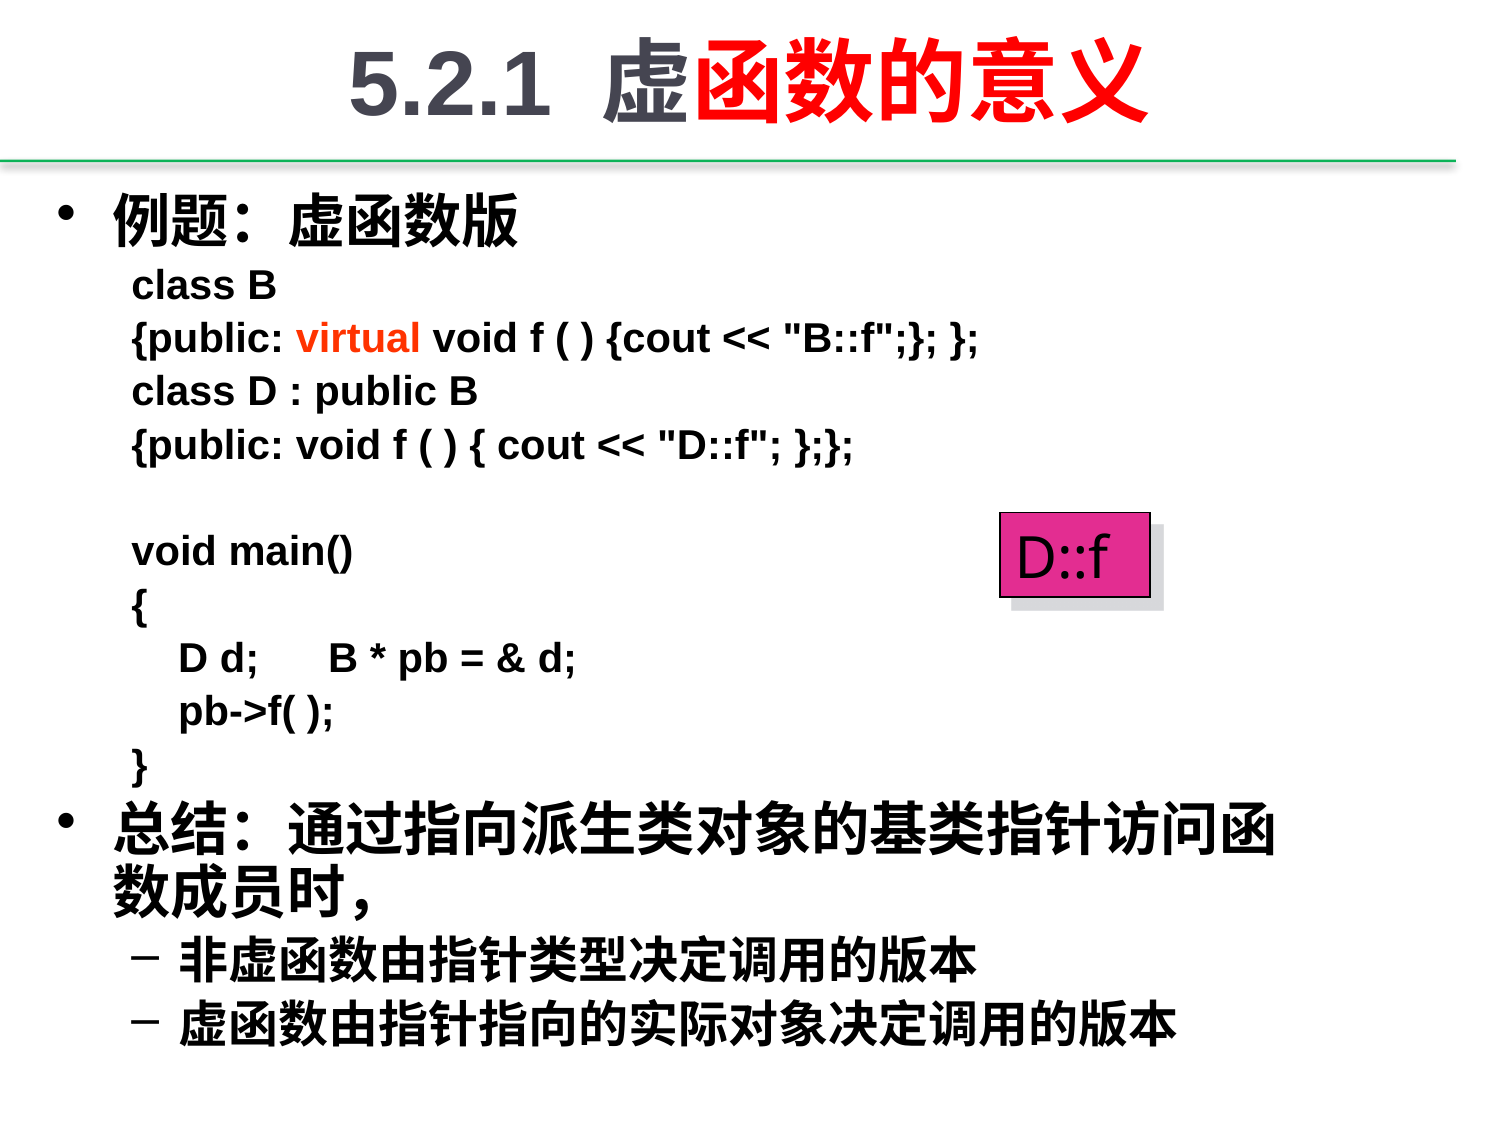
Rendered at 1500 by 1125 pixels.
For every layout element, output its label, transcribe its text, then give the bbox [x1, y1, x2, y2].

text_box D::f [999, 512, 1150, 598]
list 例题：虚函数版 class B {public: virtual void f ( ) {cout << "B::f";}; }; class D : public B {public: void f ( ) { cout << "D::f"; };}; void main() { D d; B * pb = & d; pb->f( ); } 总结：通过指向派生类对象的基类指针访问函数成员时， 非虚函数由指针类型决定调用的版本 虚函数由指针指向的实际对象决定调用的版本 [41, 184, 1317, 1097]
title 5.2.1 虚函数的意义 [75, 12, 1425, 146]
